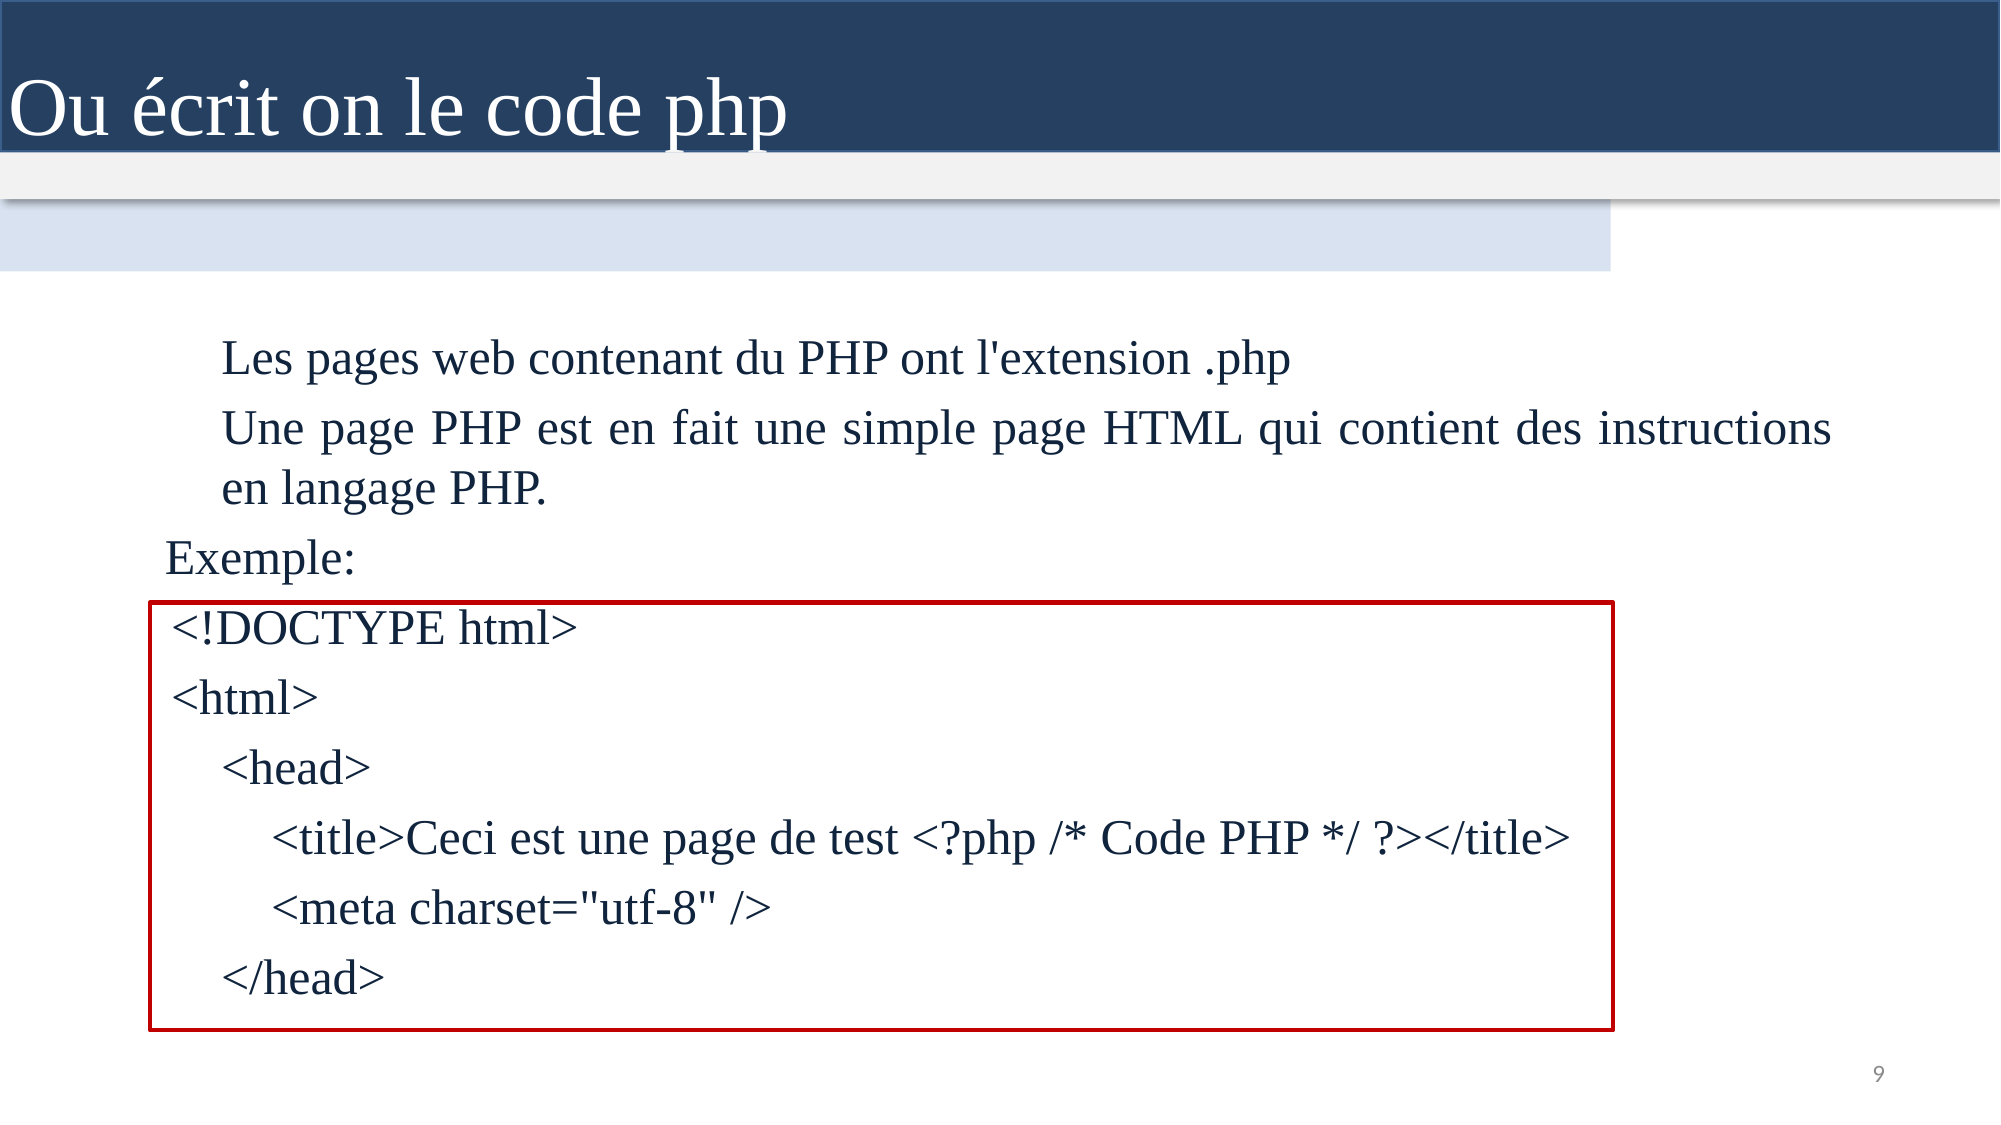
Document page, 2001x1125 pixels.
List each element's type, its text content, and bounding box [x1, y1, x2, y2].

list Les pages web contenant du PHP ont l'extension .php Une page PHP est en fait une simple page HTML qui contient des instructions en langage PHP. Exemple: <!DOCTYPE html> <html> <head> <title>Ceci est une page de test <?php /* Code PHP */ ?></title> <meta charset="utf-8" /> </head> [149, 317, 1849, 1050]
text_box Ou écrit on le code php [0, 44, 1088, 150]
text_box [0, 0, 2000, 150]
text_box [0, 208, 1613, 273]
slide_number 9 [1433, 1042, 1900, 1103]
text_box [0, 150, 2000, 201]
text_box [148, 600, 1615, 1032]
